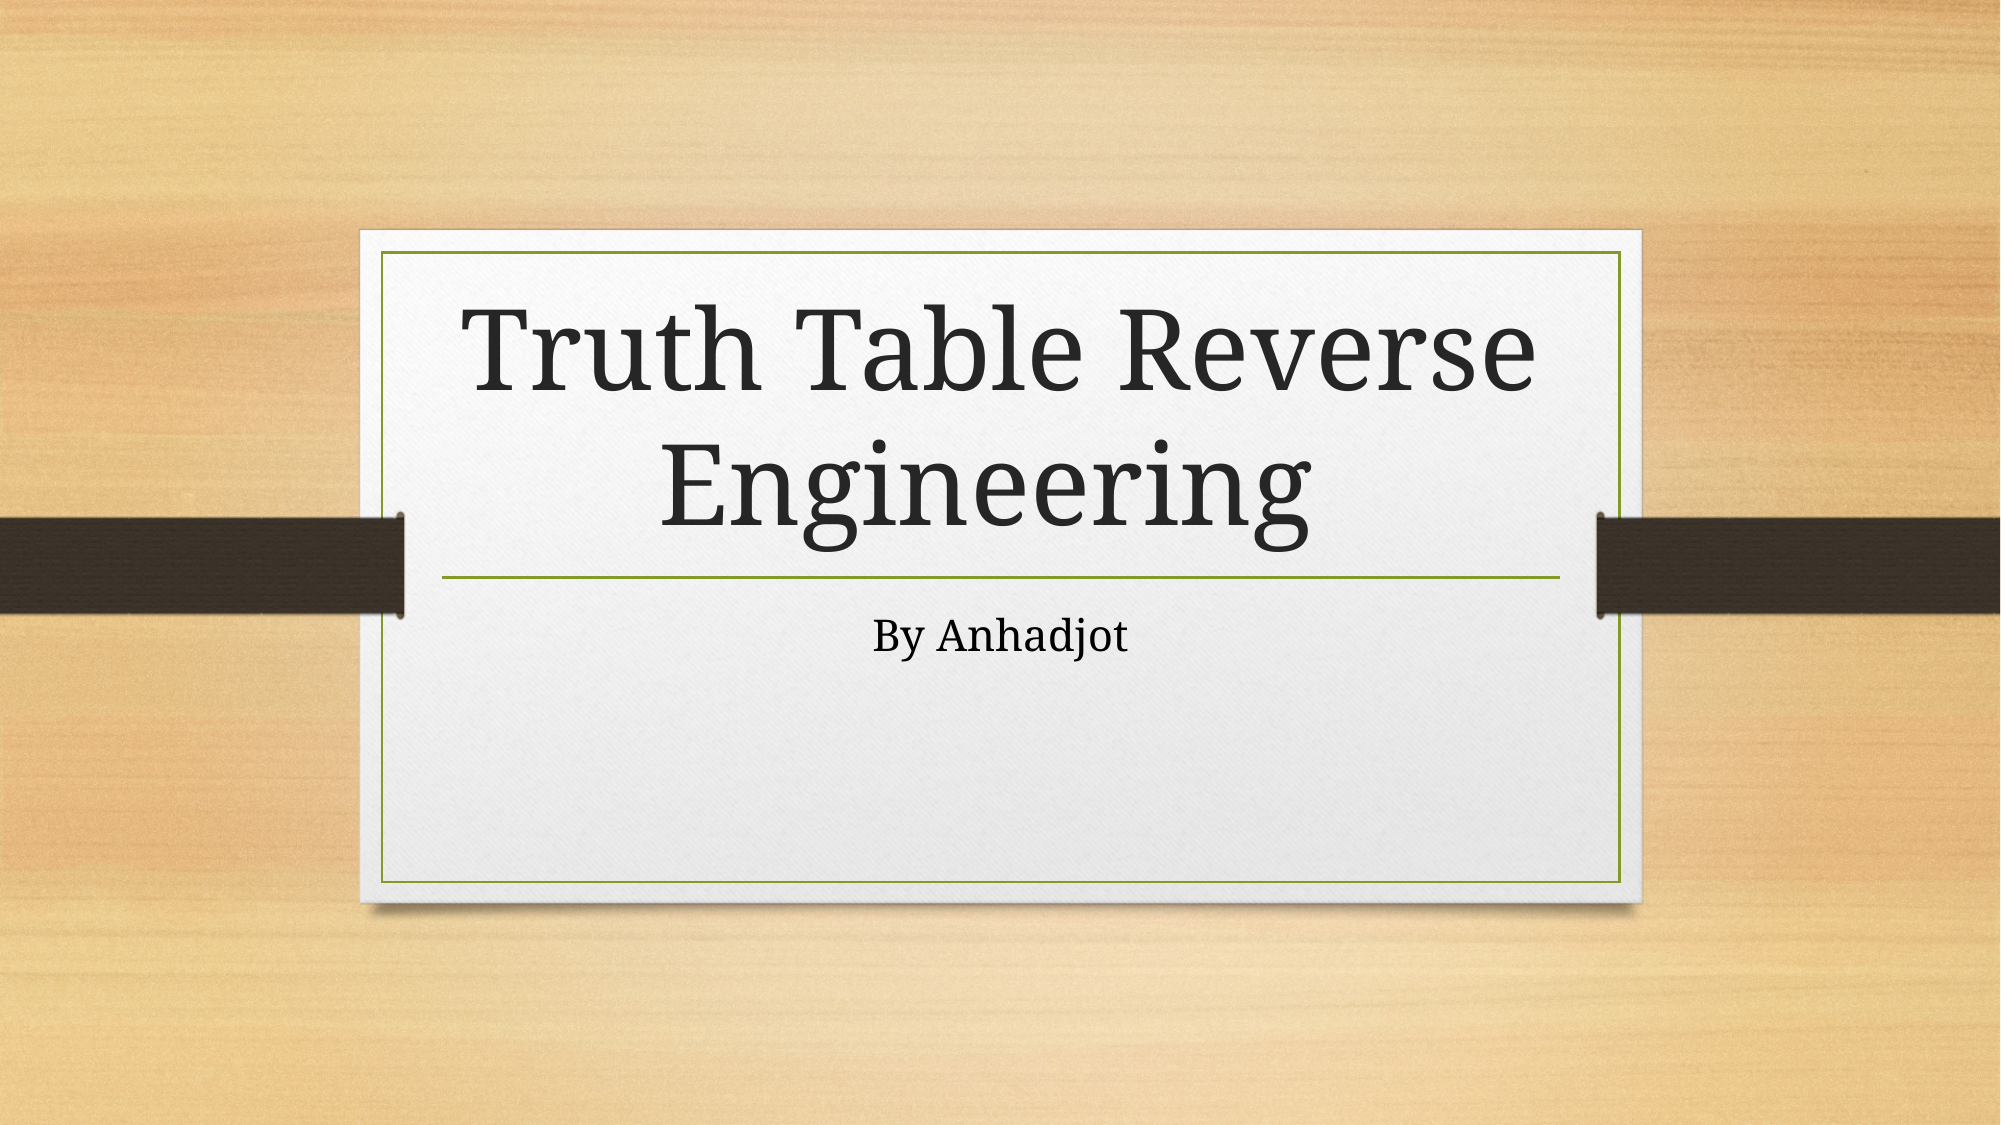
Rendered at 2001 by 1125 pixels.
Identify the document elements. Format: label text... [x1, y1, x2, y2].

title Truth Table Reverse Engineering [441, 306, 1560, 556]
subtitle By Anhadjot [441, 600, 1560, 817]
picture [0, 0, 2001, 1125]
